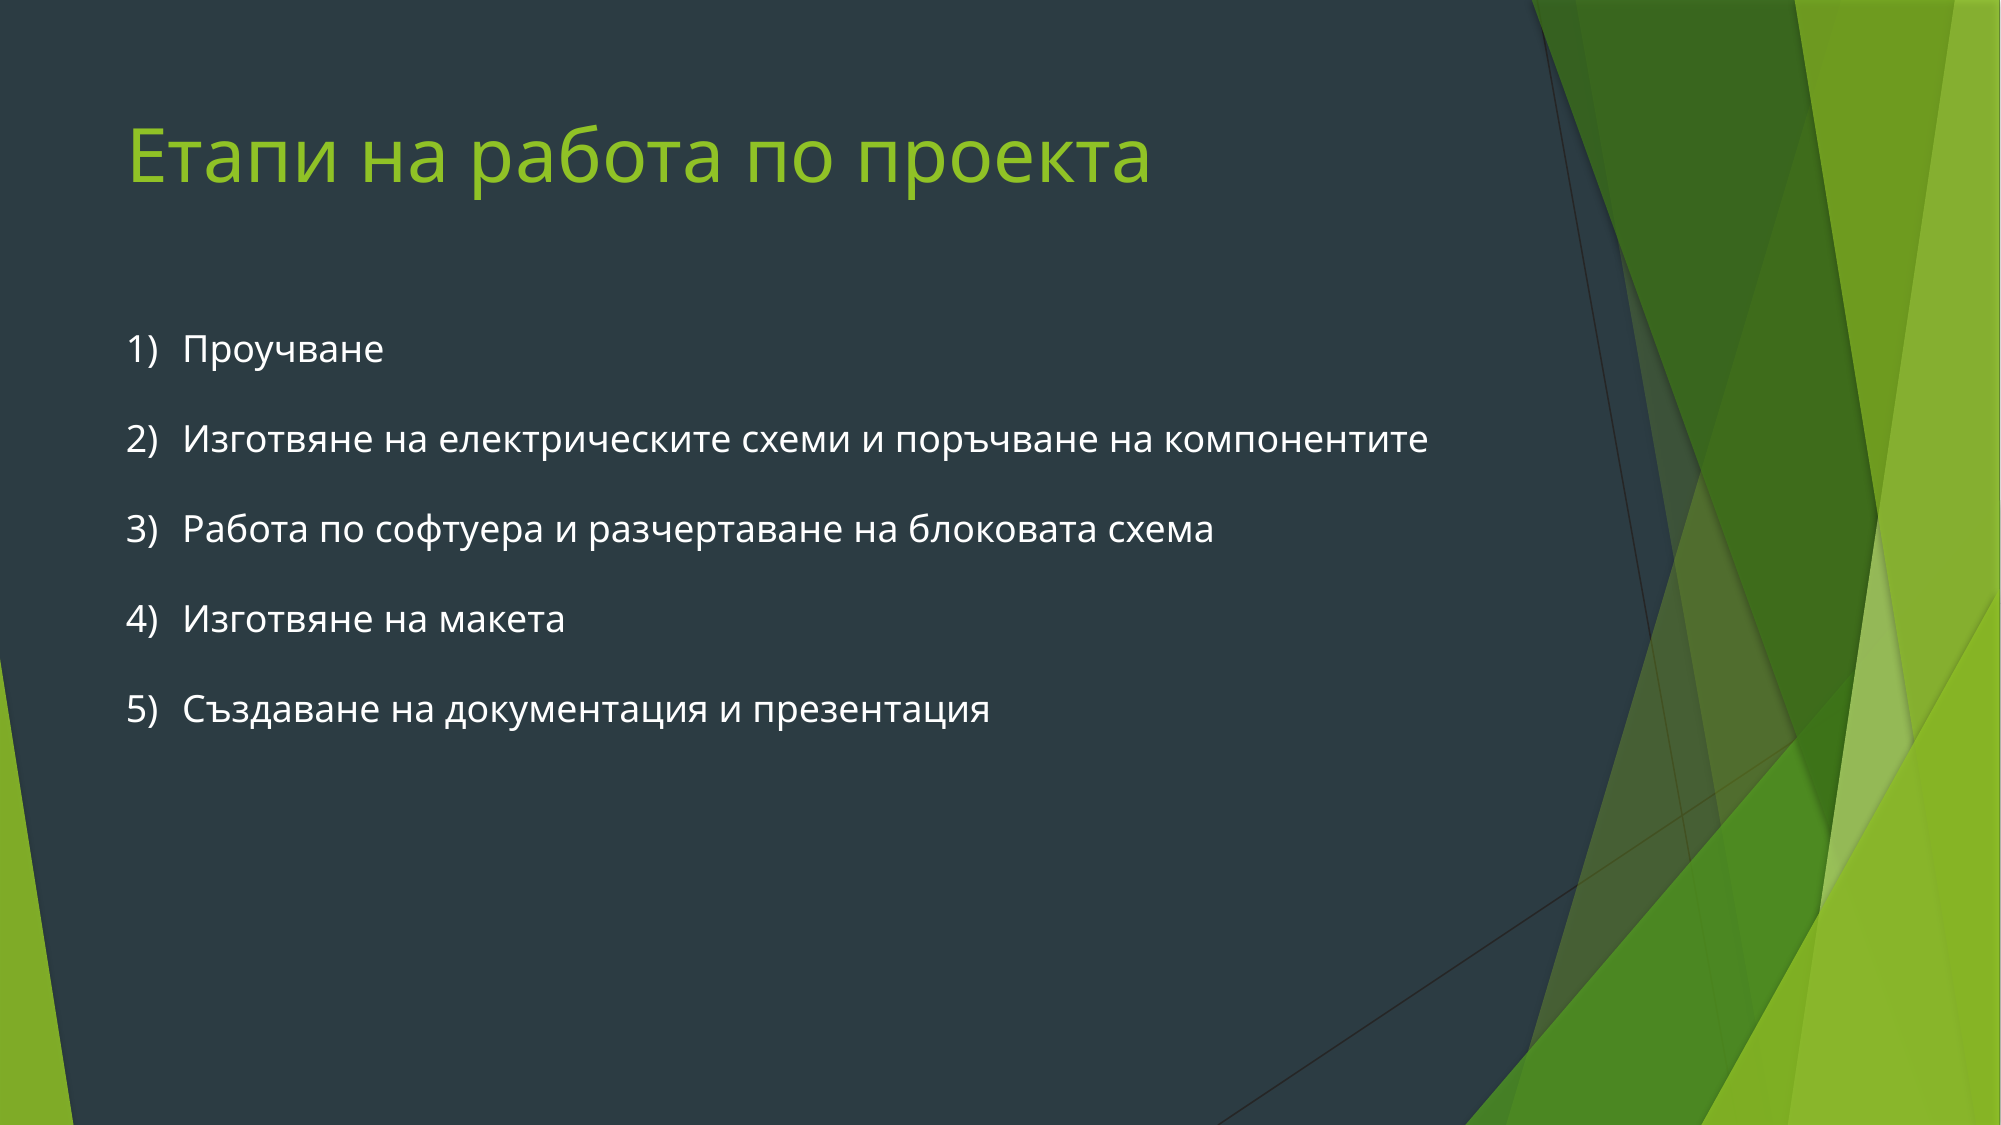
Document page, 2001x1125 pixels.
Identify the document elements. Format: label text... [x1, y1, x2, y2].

text_box Проучване Изготвяне на електрическите схеми и поръчване на компонентите Работа по софтуера и разчертаване на блоковата схема Изготвяне на макета Създаване на документация и презентация [111, 272, 1522, 738]
title Етапи на работа по проекта [111, 99, 1522, 272]
